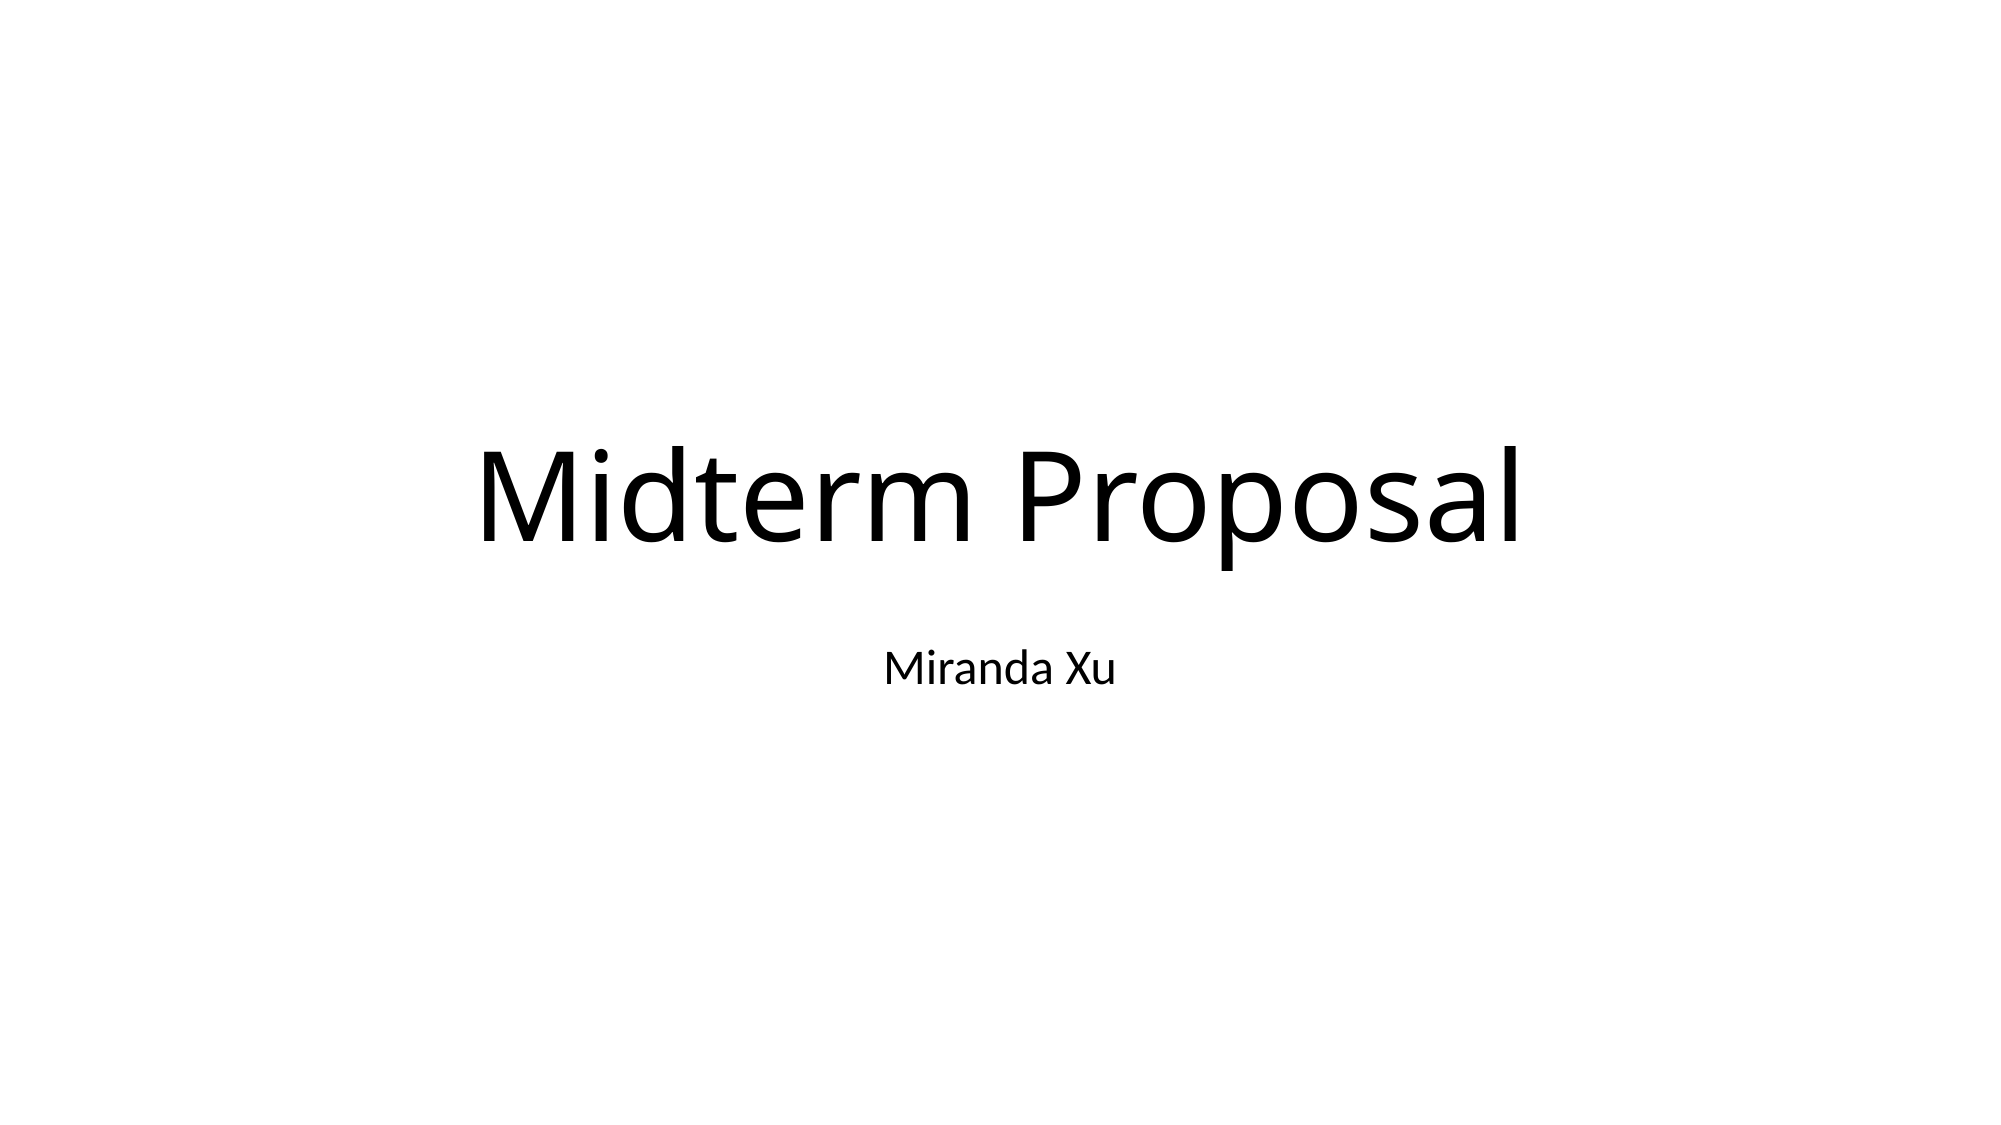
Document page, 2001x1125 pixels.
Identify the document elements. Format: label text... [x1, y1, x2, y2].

title Midterm Proposal [249, 184, 1750, 576]
subtitle Miranda Xu [249, 633, 1750, 906]
